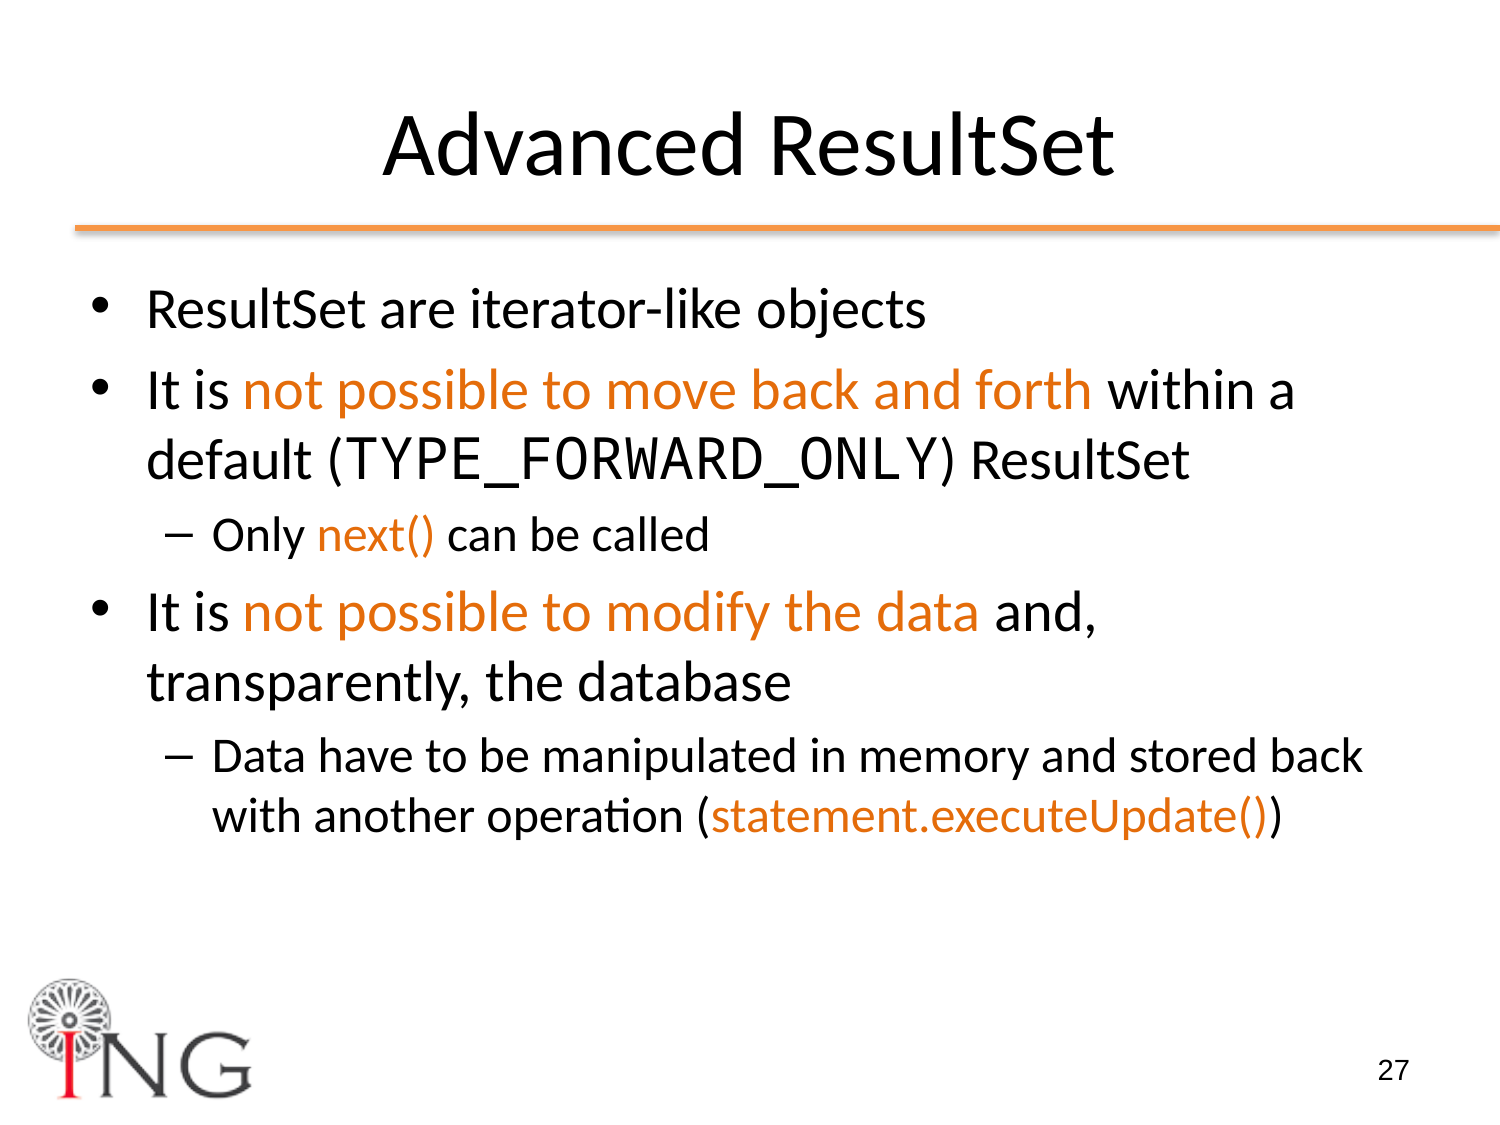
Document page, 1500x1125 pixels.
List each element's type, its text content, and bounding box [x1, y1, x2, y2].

list ResultSet are iterator-like objects It is not possible to move back and forth within a default (TYPE_FORWARD_ONLY) ResultSet Only next() can be called It is not possible to modify the data and, transparently, the database Data have to be manipulated in memory and stored back with another operation (statement.executeUpdate()) [75, 262, 1425, 1005]
picture [3, 956, 281, 1125]
title Advanced ResultSet [75, 45, 1425, 233]
slide_number 27 [629, 1043, 1425, 1104]
